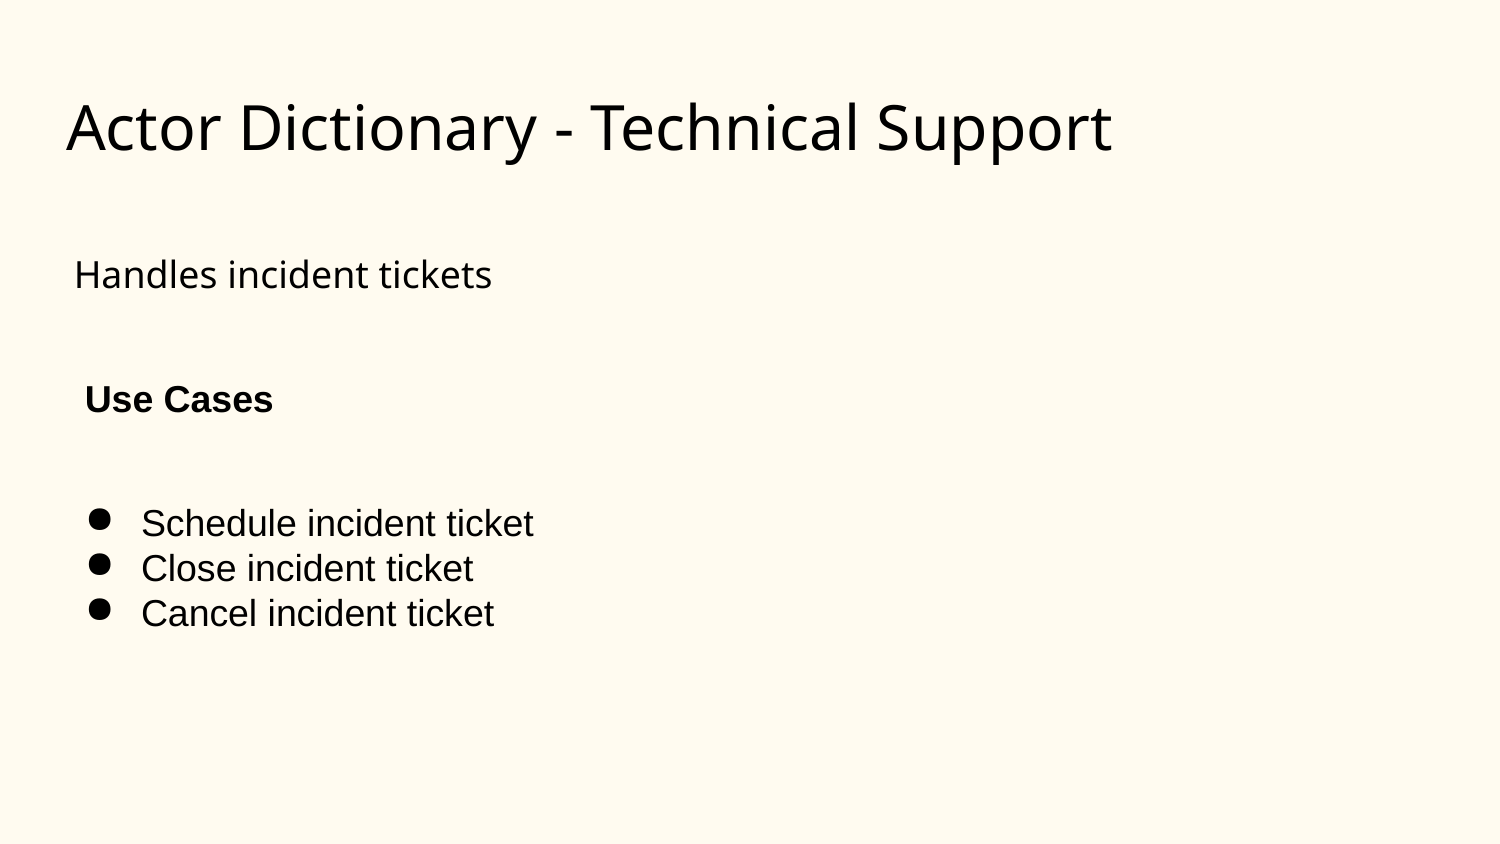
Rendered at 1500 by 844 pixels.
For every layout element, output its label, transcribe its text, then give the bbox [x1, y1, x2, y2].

text_box Use Cases [69, 360, 1129, 484]
text_box Schedule incident ticket Close incident ticket Cancel incident ticket [51, 363, 1052, 769]
text_box Handles incident tickets [58, 183, 1449, 364]
title Actor Dictionary - Technical Support [51, 72, 1449, 174]
